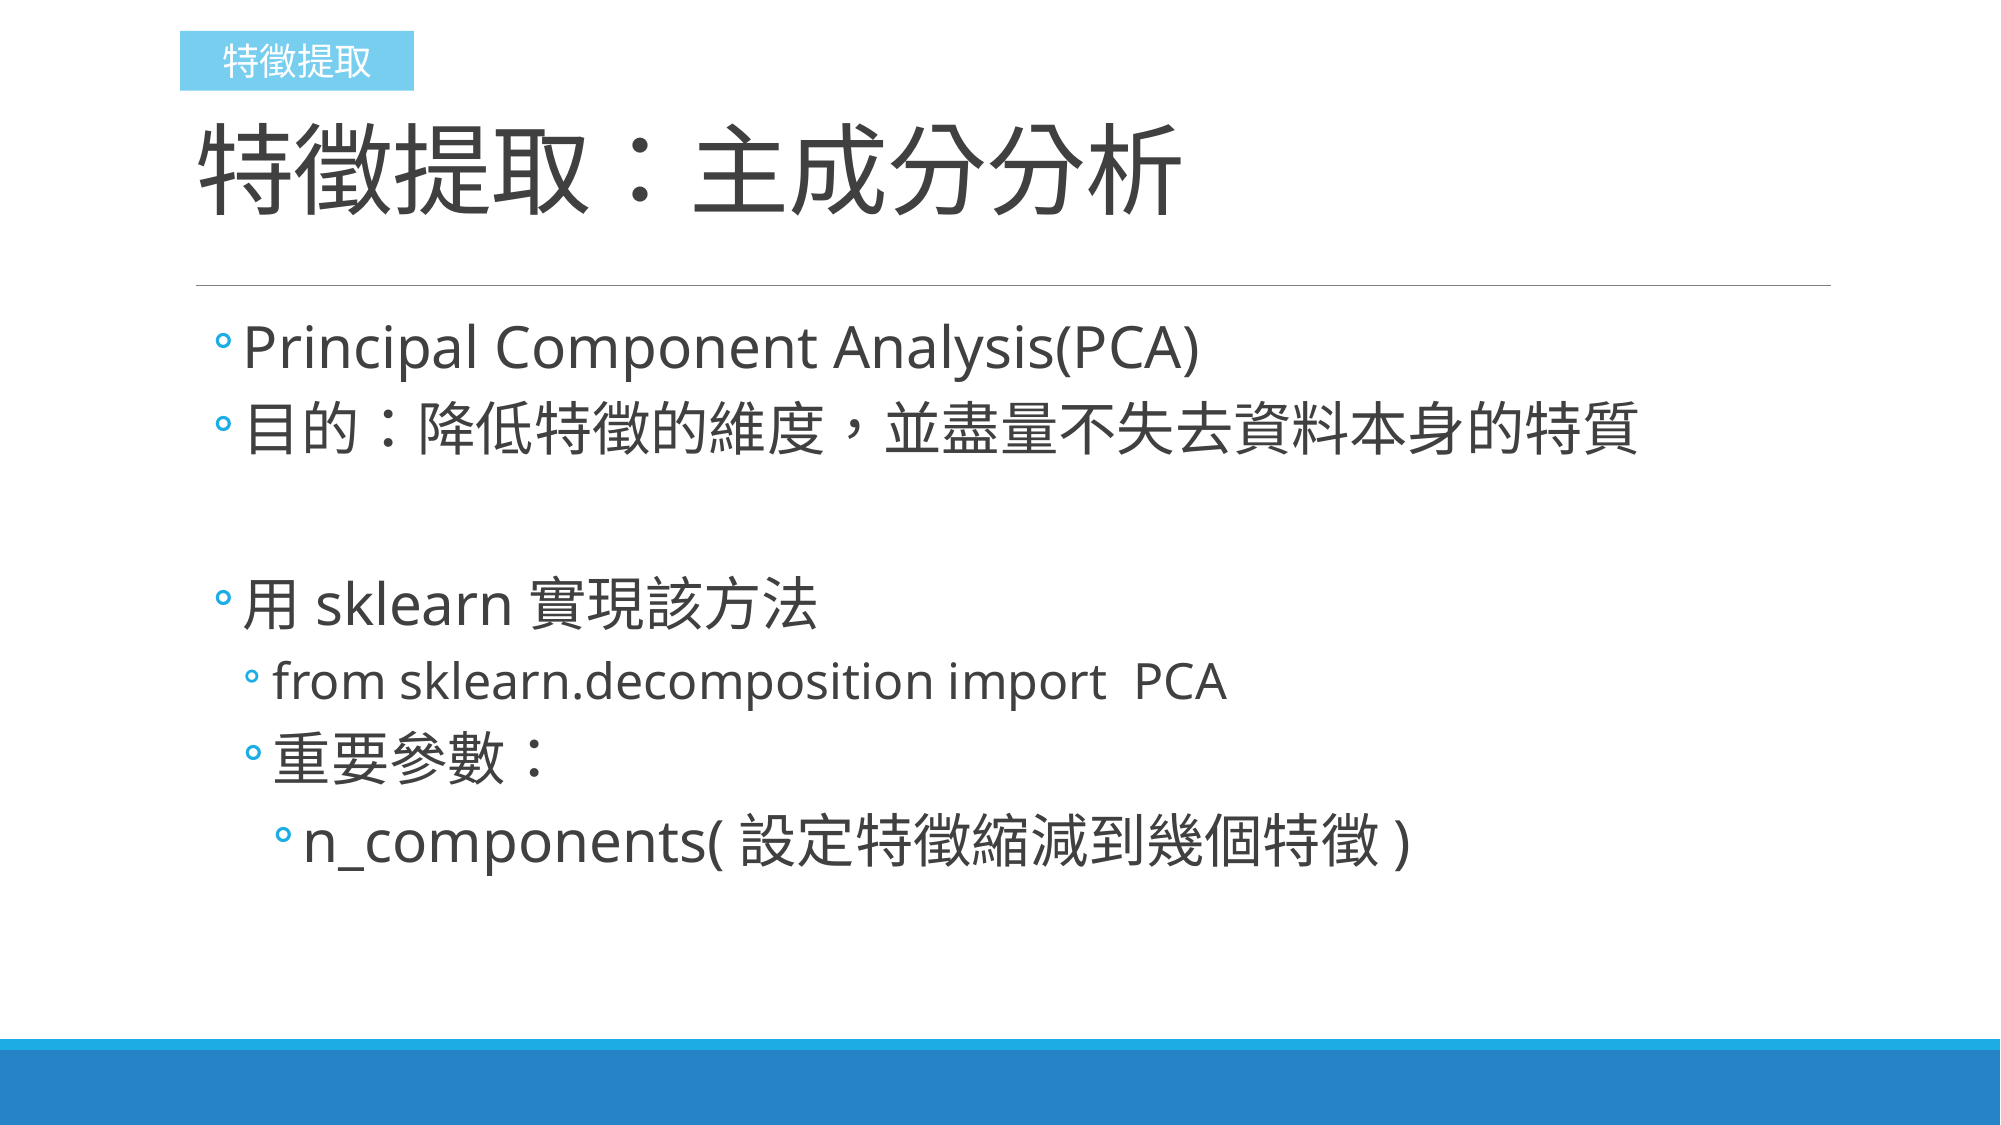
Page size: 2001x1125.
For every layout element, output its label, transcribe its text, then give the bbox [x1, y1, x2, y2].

list Principal Component Analysis(PCA) 目的：降低特徵的維度，並盡量不失去資料本身的特質 用sklearn實現該方法 from sklearn.decomposition import PCA 重要參數： n_components(設定特徵縮減到幾個特徵) [180, 302, 1830, 1041]
text_box 特徵提取 [180, 30, 414, 91]
title 特徵提取：主成分分析 [180, 117, 1830, 235]
